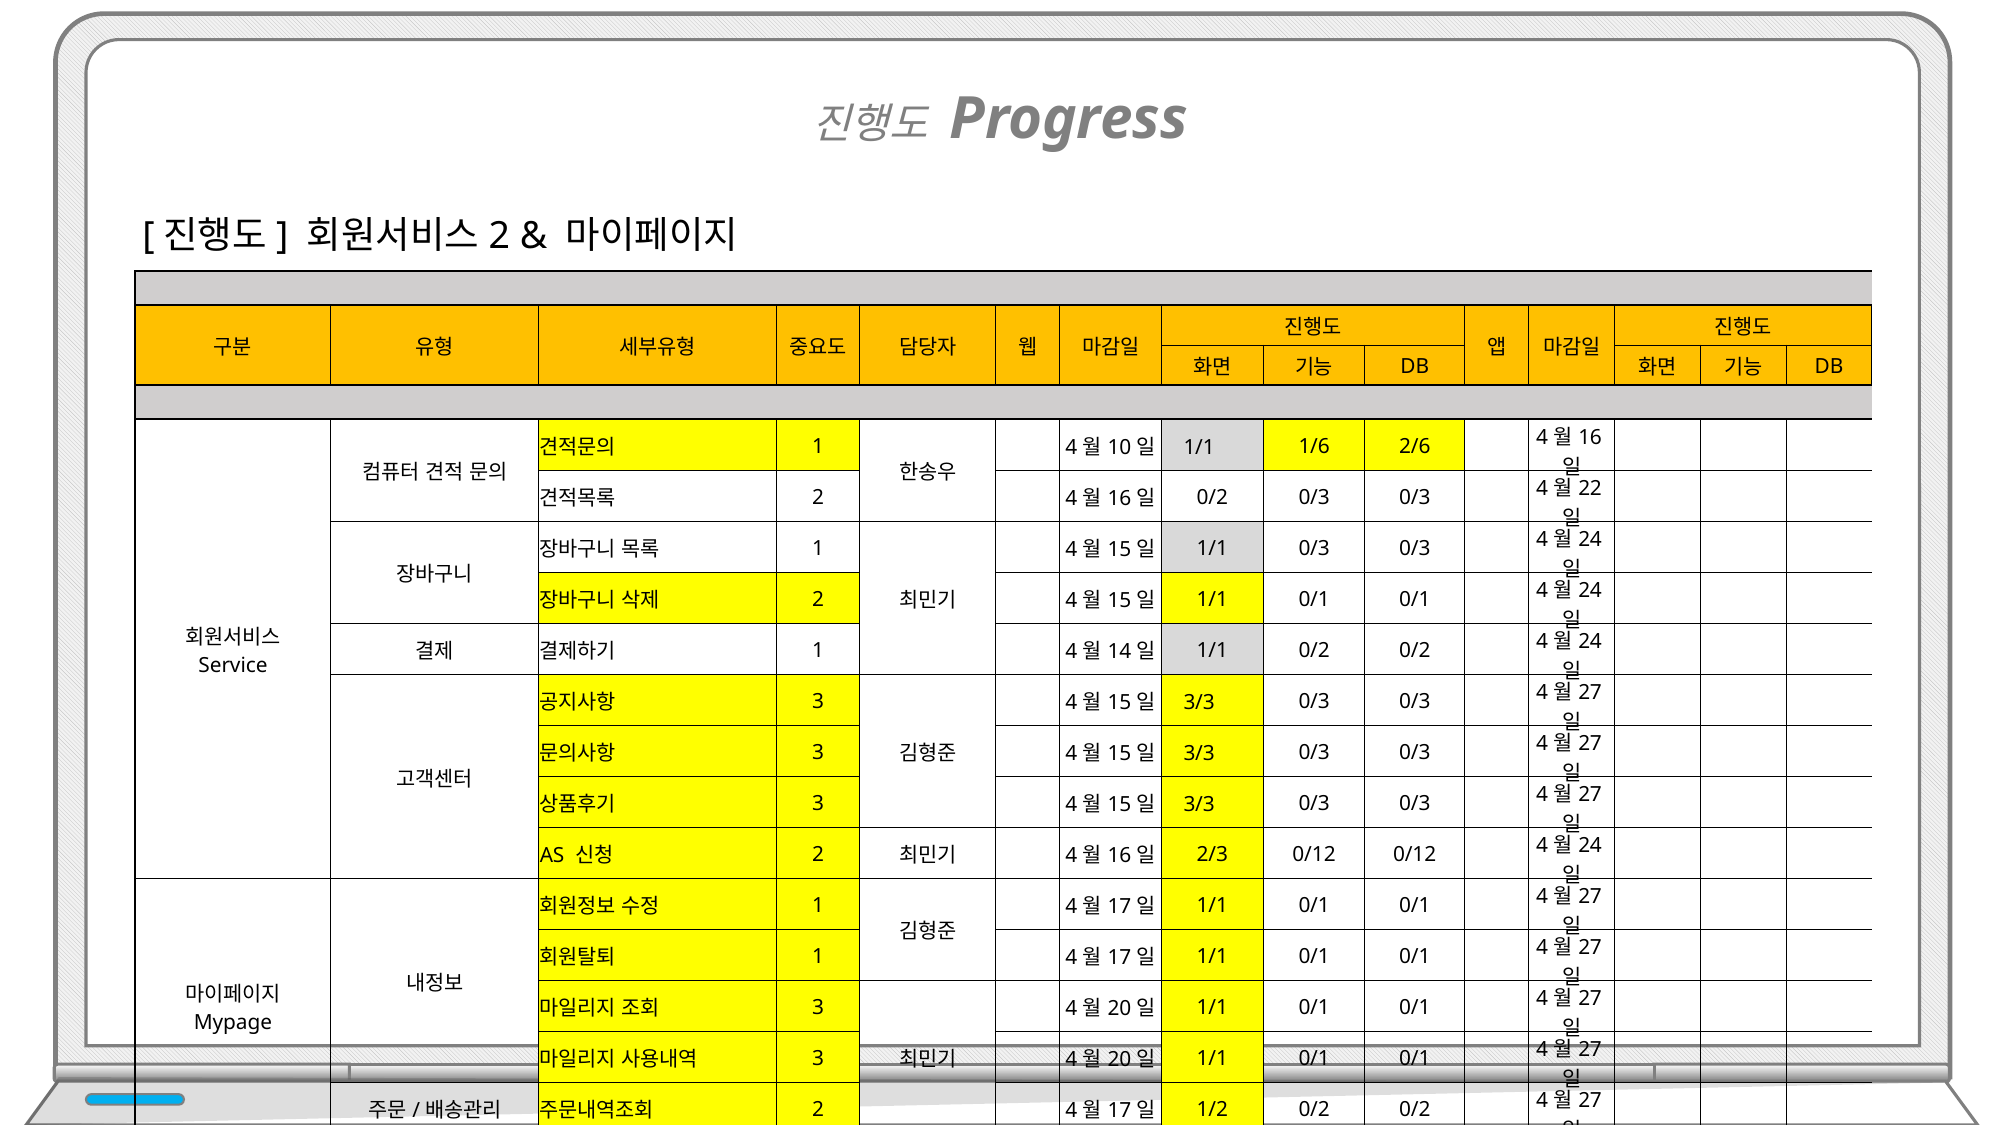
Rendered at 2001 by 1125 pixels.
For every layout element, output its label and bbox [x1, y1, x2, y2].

text_box [24, 13, 1978, 1125]
